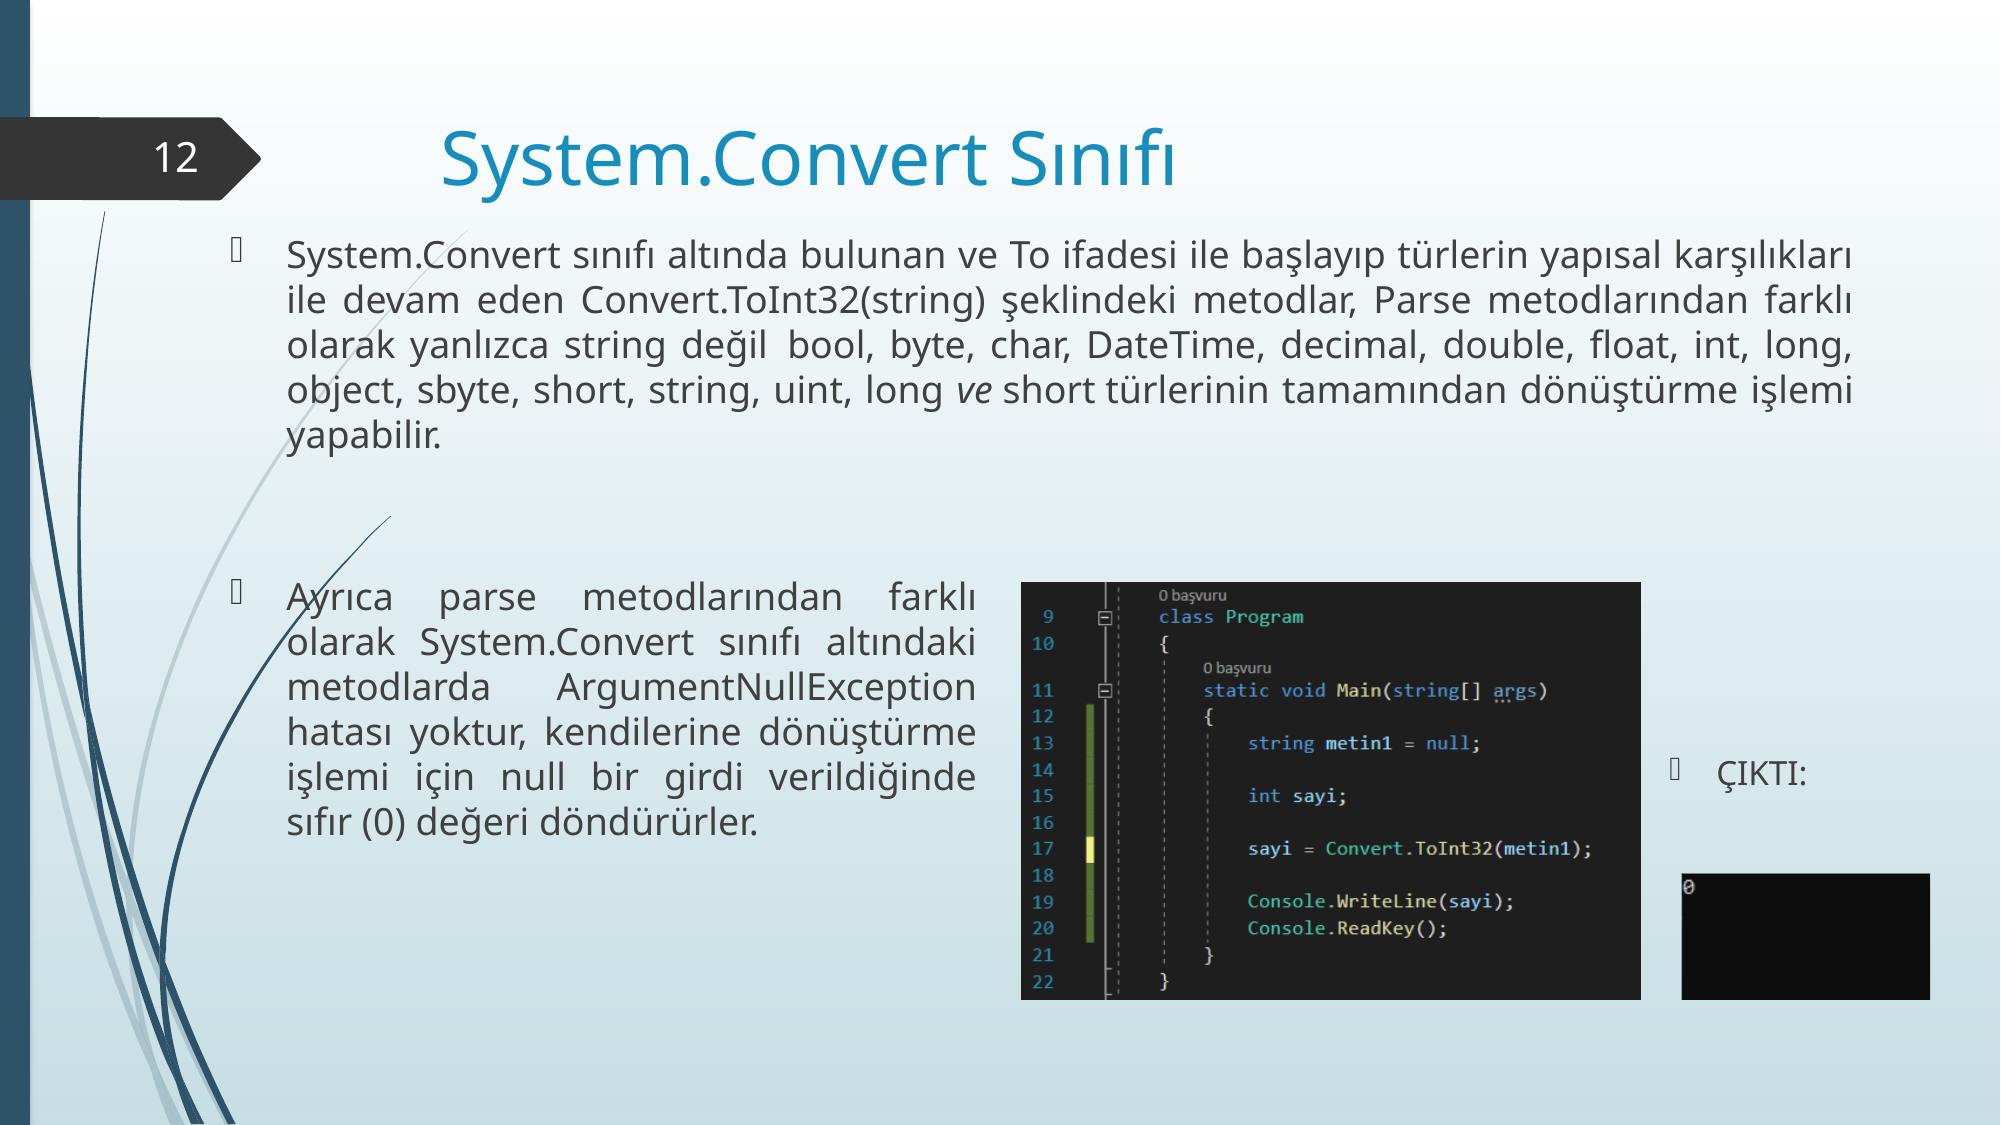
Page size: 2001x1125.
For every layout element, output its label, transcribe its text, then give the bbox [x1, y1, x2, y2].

picture [1021, 582, 1641, 1000]
text_box ÇIKTI: [1579, 744, 2000, 1125]
text_box Ayrıca parse metodlarından farklı olarak System.Convert sınıfı altındaki metodlarda ArgumentNullException hatası yoktur, kendilerine dönüştürme işlemi için null bir girdi verildiğinde sıfır (0) değeri döndürürler. [215, 565, 993, 1036]
slide_number 12 [87, 129, 216, 190]
title System.Convert Sınıfı [425, 102, 1931, 313]
picture [1681, 873, 1931, 1000]
list System.Convert sınıfı altında bulunan ve To ifadesi ile başlayıp türlerin yapısal karşılıkları ile devam eden Convert.ToInt32(string) şeklindeki metodlar, Parse metodlarından farklı olarak yanlızca string değil bool, byte, char, DateTime, decimal, double, float, int, long, object, sbyte, short, string, uint, long ve short türlerinin tamamından dönüştürme işlemi yapabilir. [215, 223, 1870, 595]
